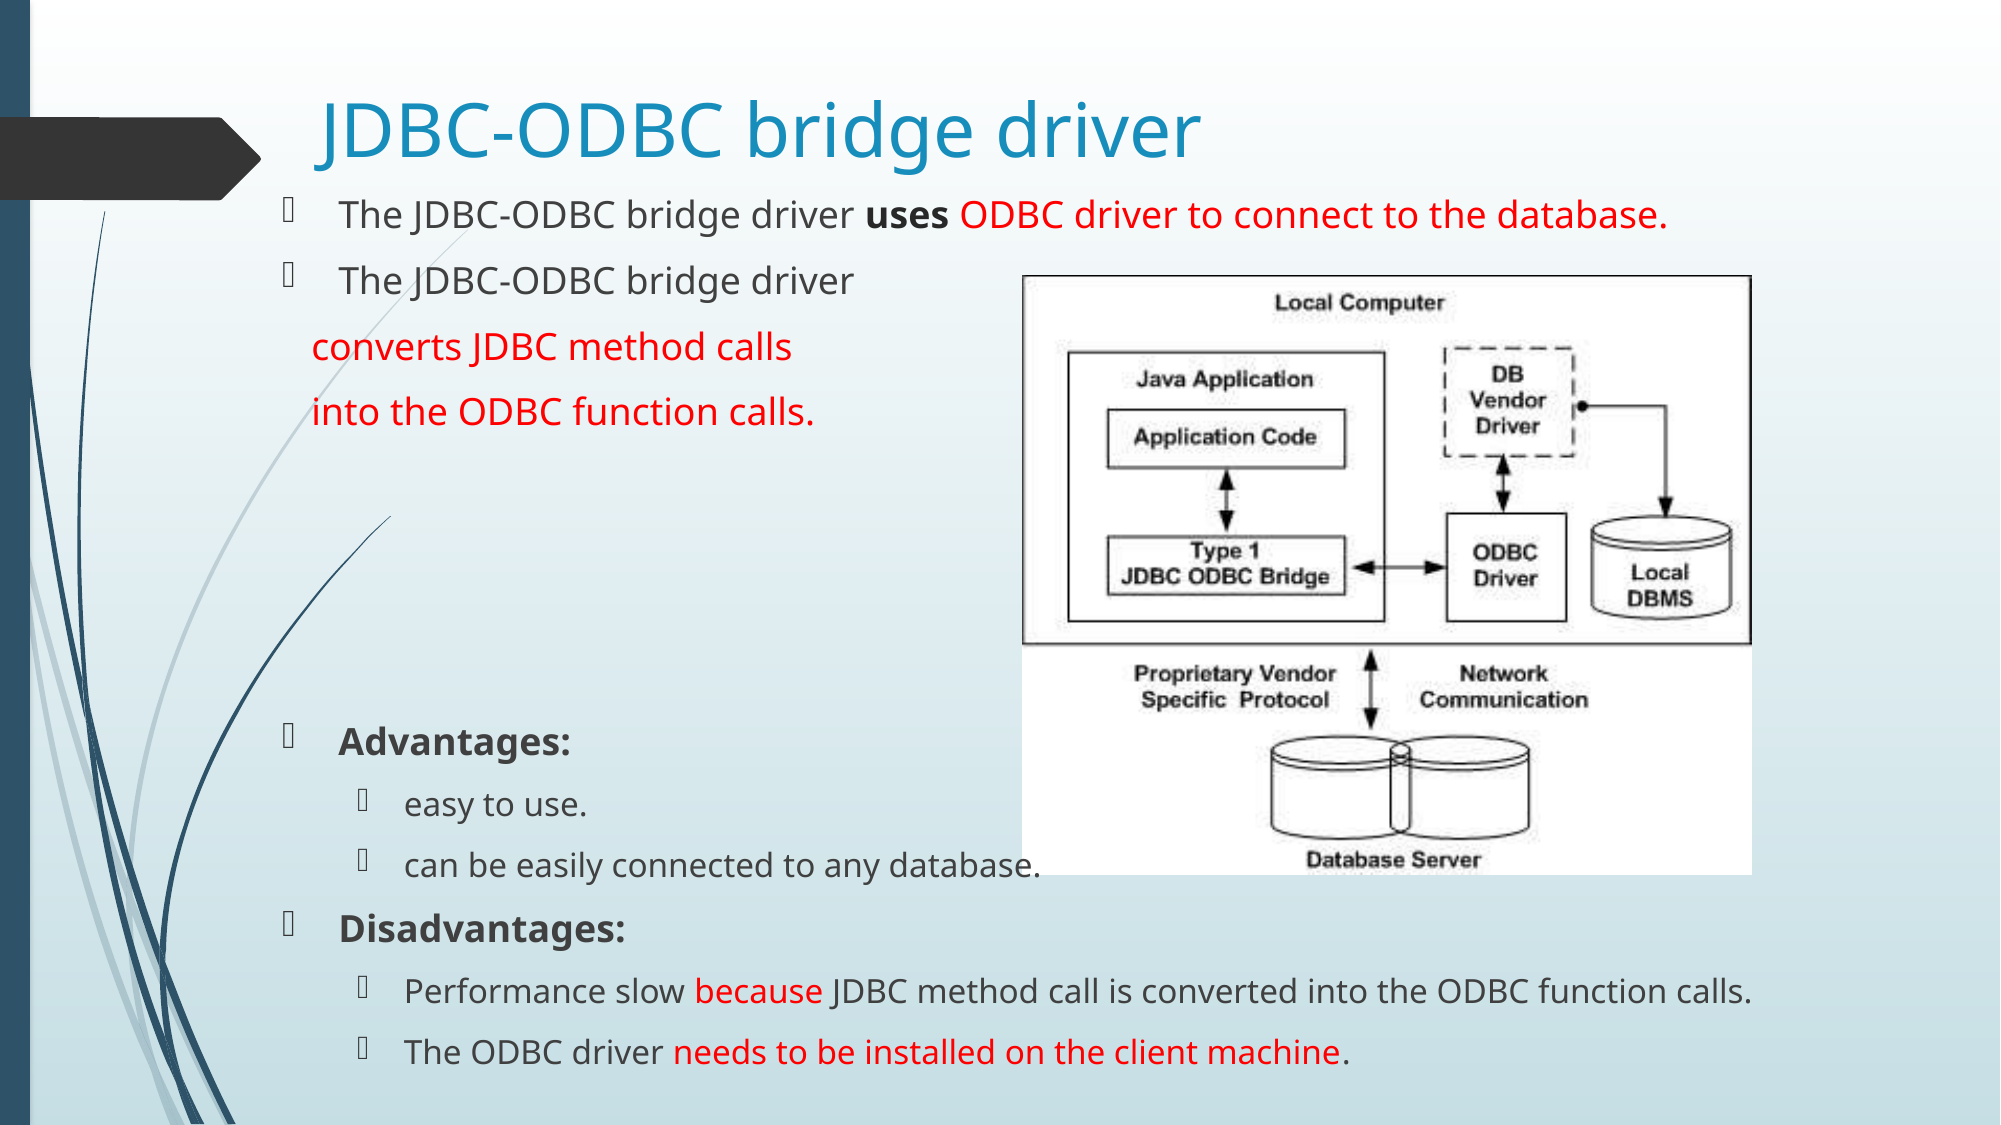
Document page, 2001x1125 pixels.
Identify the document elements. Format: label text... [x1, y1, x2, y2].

title JDBC-ODBC bridge driver [305, 74, 2000, 292]
picture [1022, 275, 1752, 875]
list The JDBC-ODBC bridge driver uses ODBC driver to connect to the database. The JDBC-ODBC bridge driver converts JDBC method calls into the ODBC function calls. Advantages: easy to use. can be easily connected to any database. Disadvantages: Performance slow because JDBC method call is converted into the ODBC function calls. The ODBC driver needs to be installed on the client machine. [266, 183, 1921, 1084]
